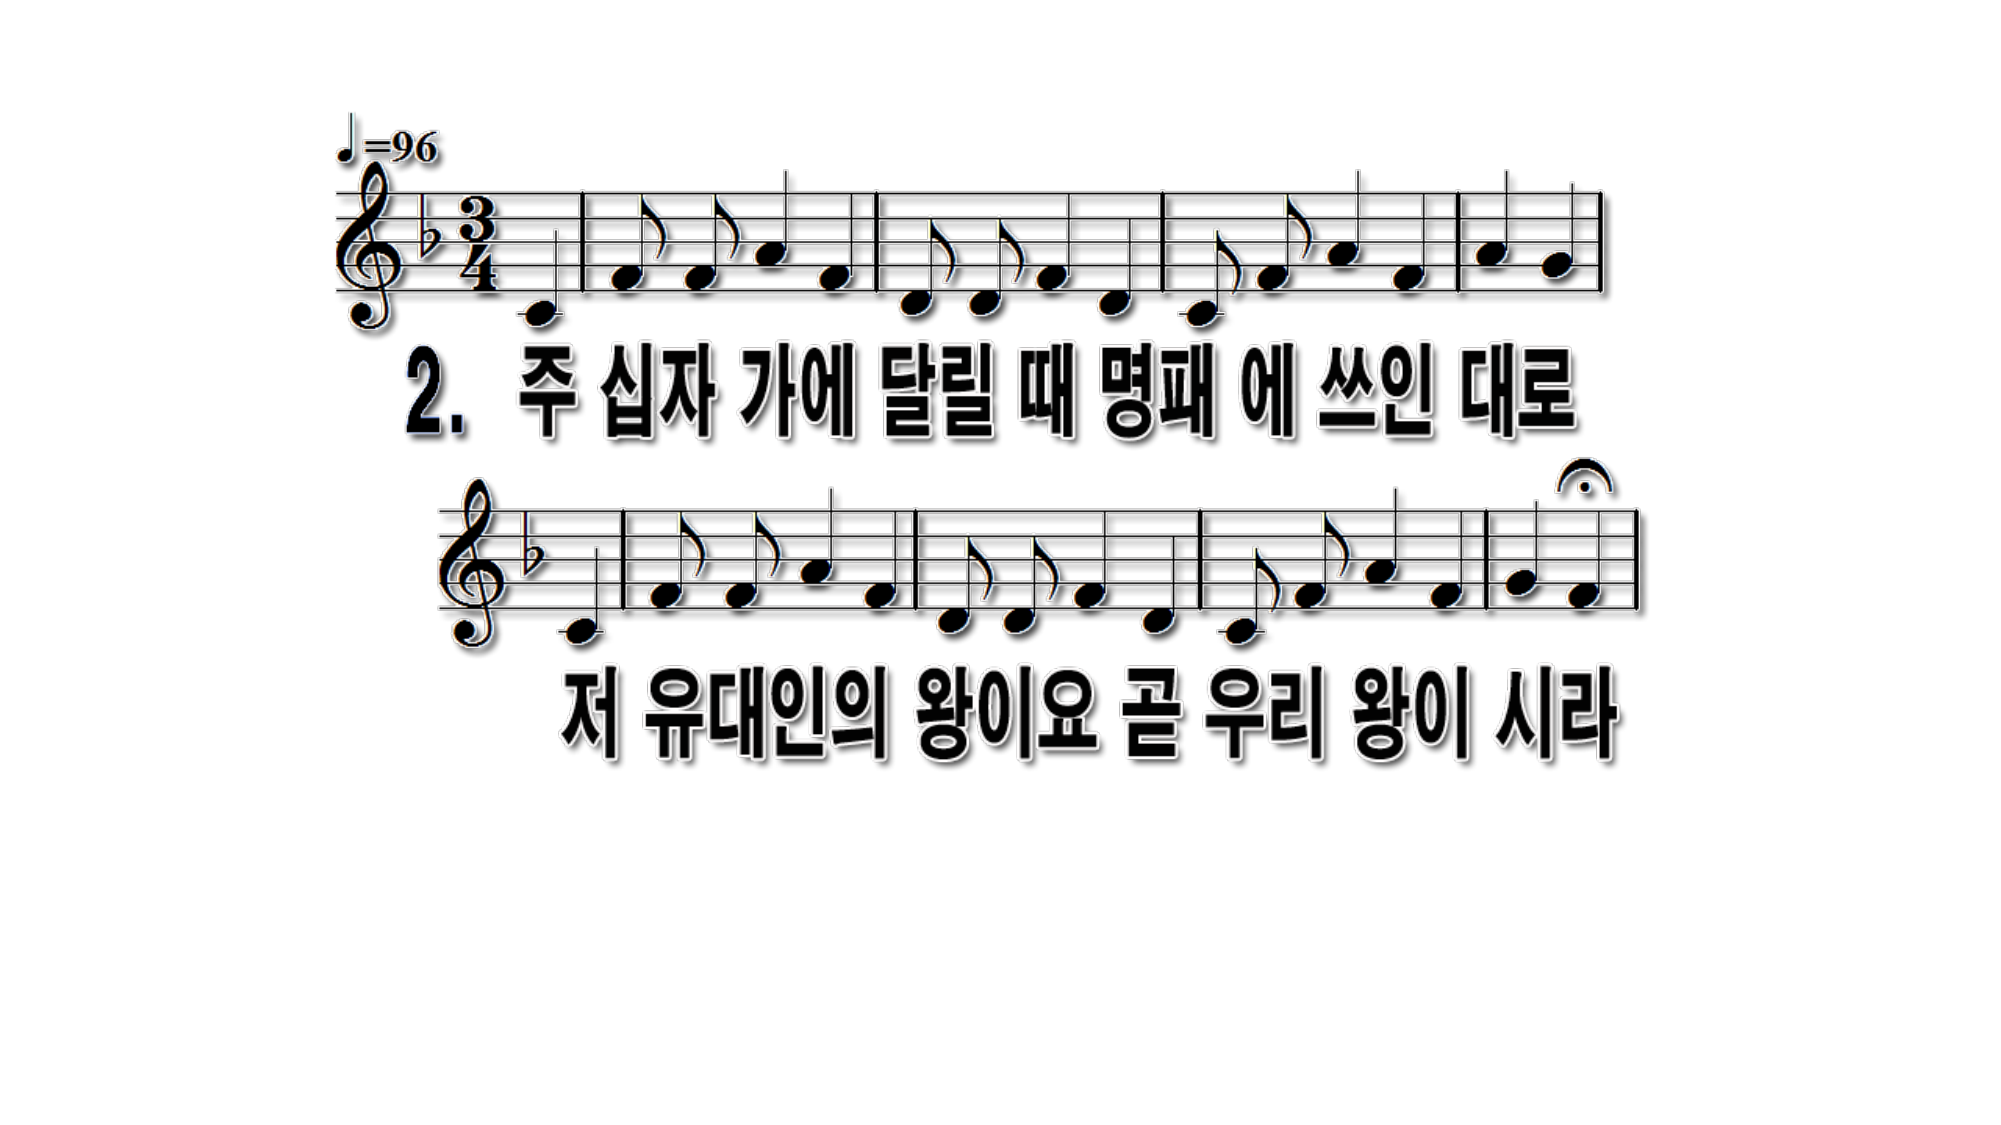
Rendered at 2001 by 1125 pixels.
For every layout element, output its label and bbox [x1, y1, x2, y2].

picture [249, 0, 1750, 938]
